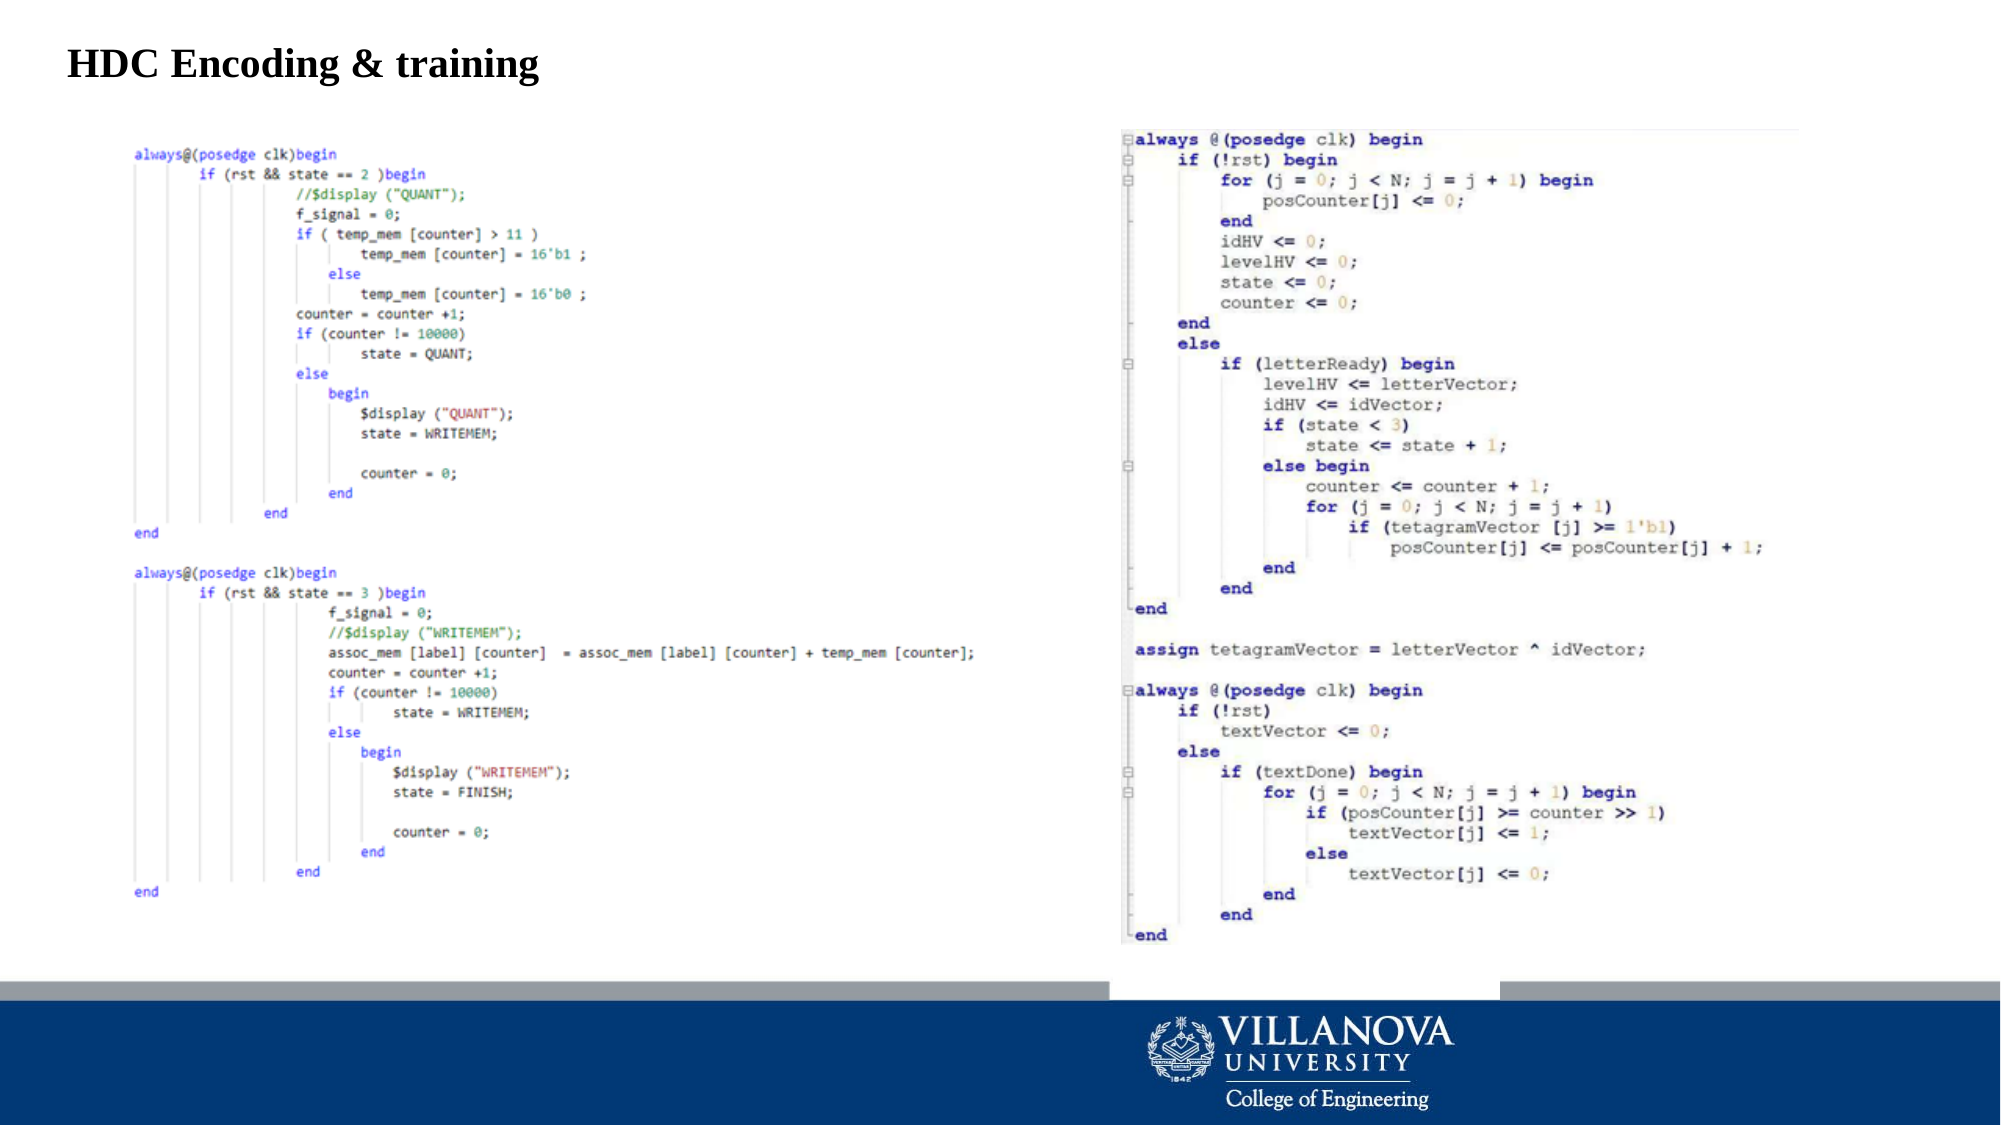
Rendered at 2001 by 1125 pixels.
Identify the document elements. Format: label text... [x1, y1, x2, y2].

text_box [0, 0, 2000, 1125]
picture [1121, 129, 1799, 945]
text_box HDC Encoding & training [52, 28, 1000, 93]
picture [121, 129, 1000, 902]
